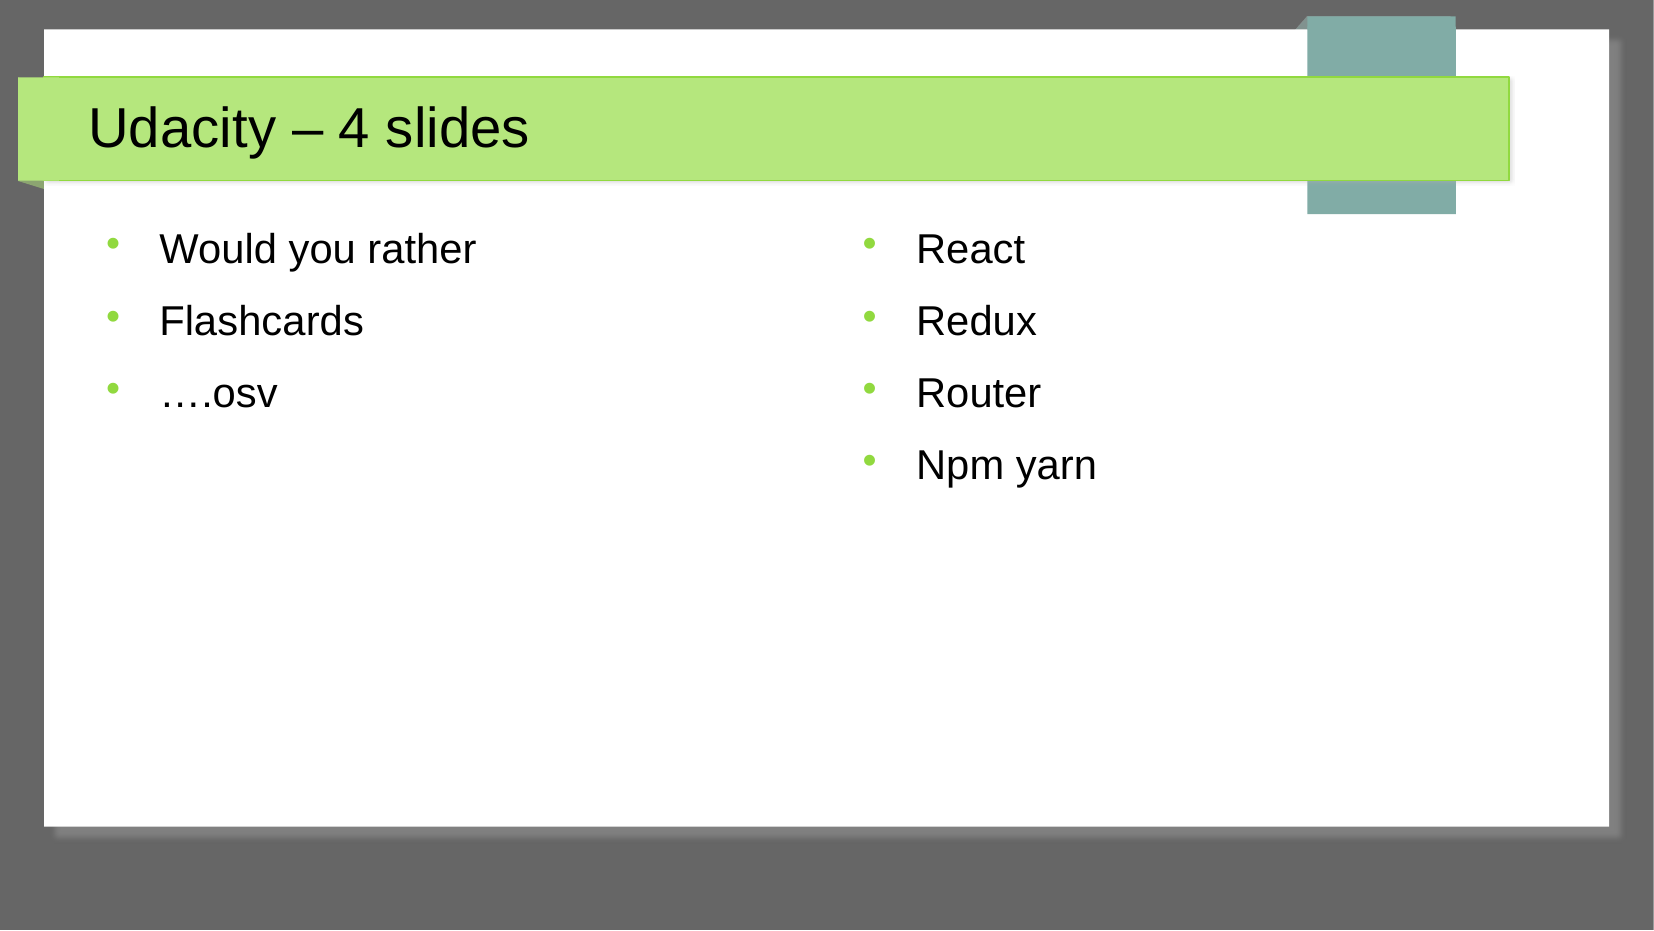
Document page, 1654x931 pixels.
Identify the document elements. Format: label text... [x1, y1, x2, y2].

title Udacity – 4 slides [88, 73, 1506, 178]
list React Redux Router Npm yarn [845, 221, 1566, 812]
list Would you rather Flashcards ….osv [88, 221, 809, 812]
